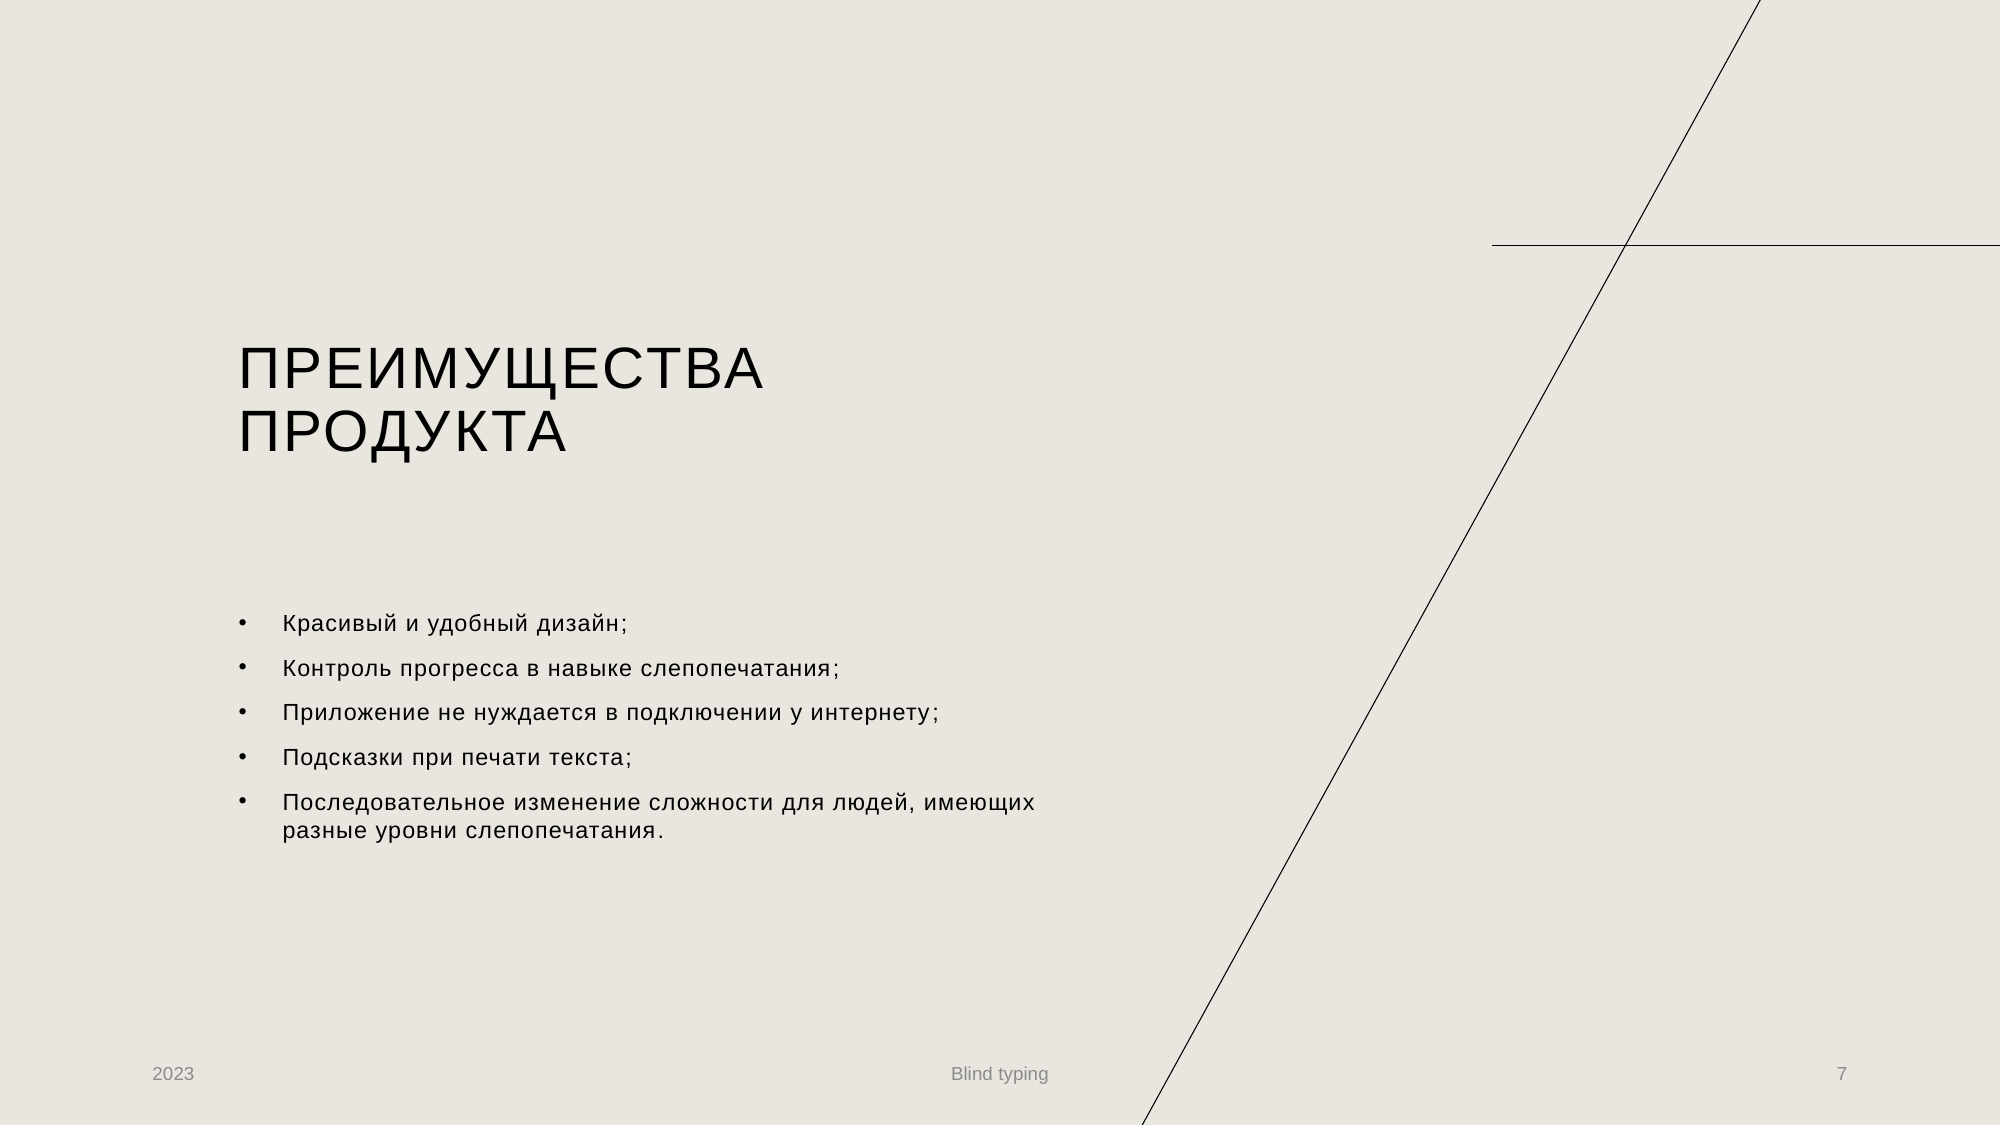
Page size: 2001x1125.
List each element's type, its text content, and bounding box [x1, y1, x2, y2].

list Красивый и удобный дизайн; Контроль прогресса в навыке слепопечатания; Приложение не нуждается в подключении у интернету; Подсказки при печати текста; Последовательное изменение сложности для людей, имеющих разные уровни слепопечатания. [223, 600, 1062, 851]
footer Blind typing [857, 1042, 1143, 1103]
slide_number 2023 [137, 1042, 588, 1103]
slide_number 7 [1412, 1042, 1863, 1103]
title ПРЕИМУЩЕСТВА ПРОДУКТА [223, 274, 1062, 472]
